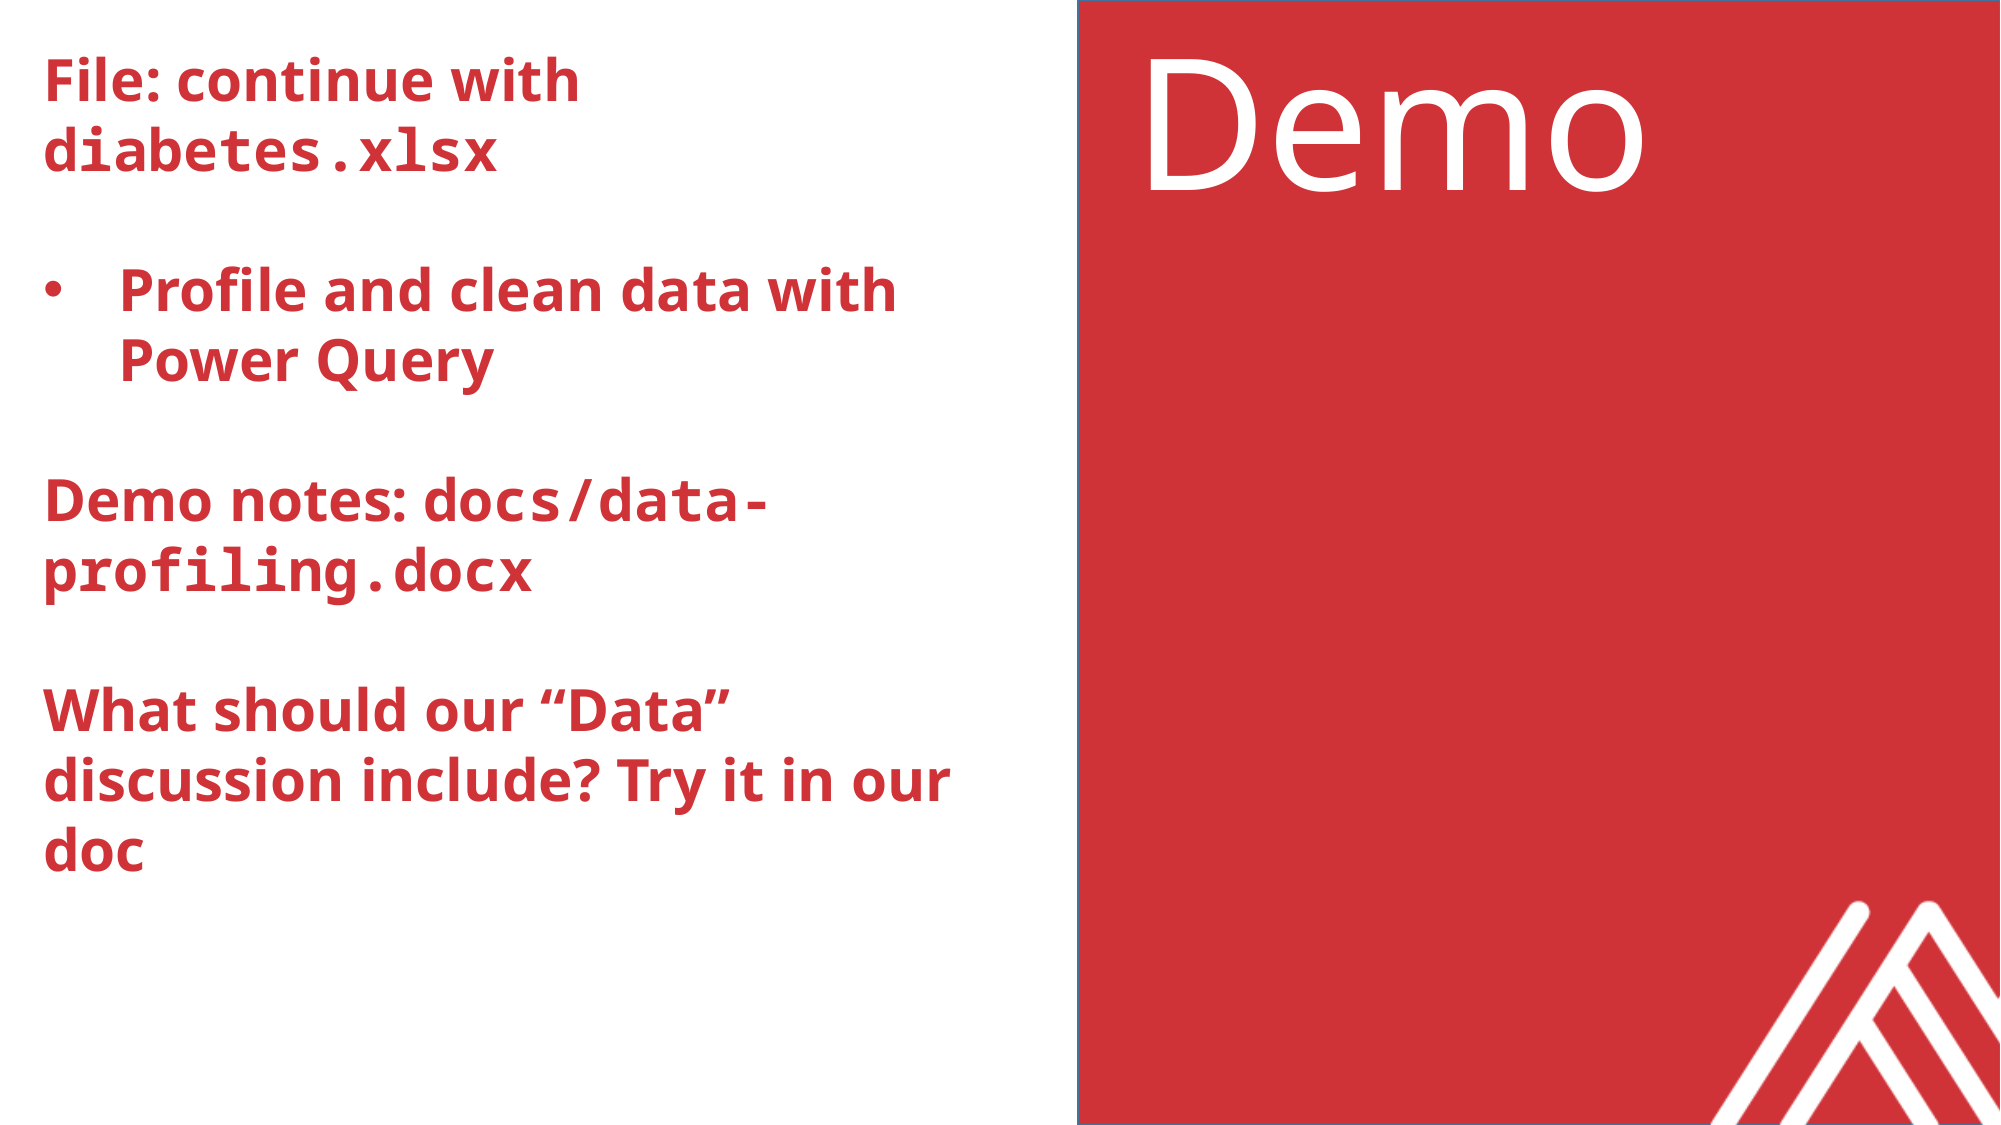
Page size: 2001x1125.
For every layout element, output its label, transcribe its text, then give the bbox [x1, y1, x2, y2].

text_box File: continue with diabetes.xlsx Profile and clean data with Power Query Demo notes: docs/data-profiling.docx What should our “Data” discussion include? Try it in our doc [28, 36, 1003, 891]
picture [1703, 825, 2000, 1125]
text_box Demo [1118, 0, 1795, 235]
text_box [1077, 0, 2000, 1125]
